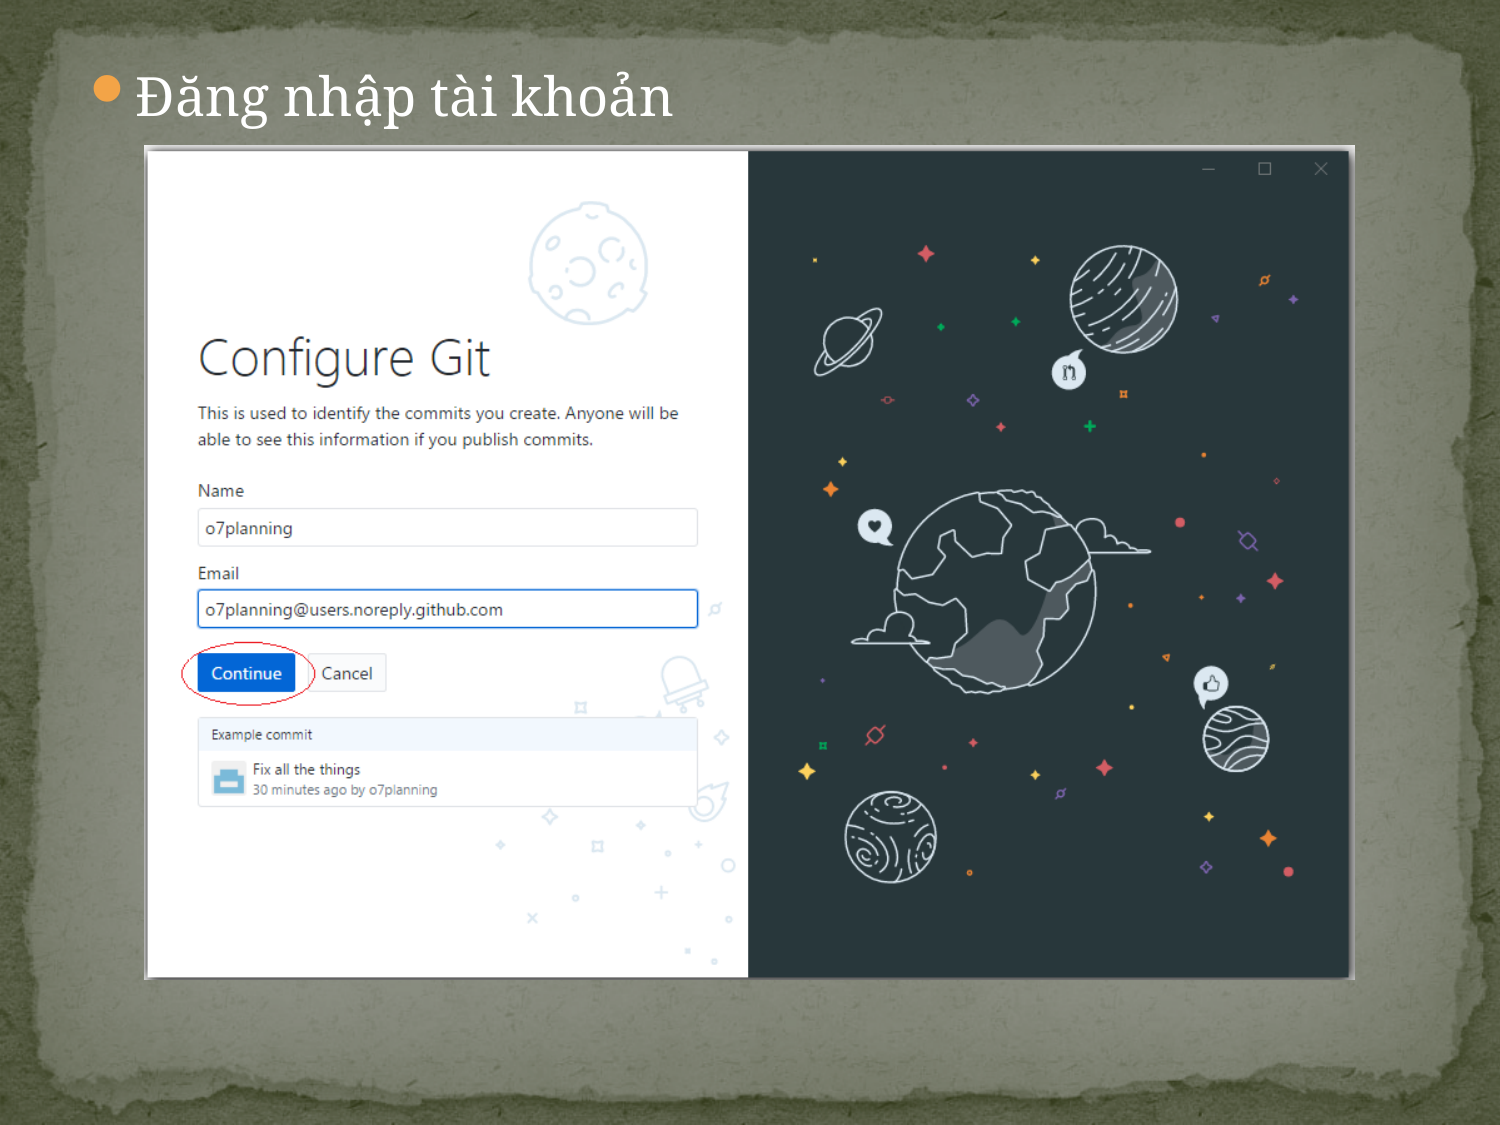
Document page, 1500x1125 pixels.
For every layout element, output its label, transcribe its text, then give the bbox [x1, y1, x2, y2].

list Đăng nhập tài khoản [75, 54, 1425, 1059]
picture [145, 146, 1357, 981]
